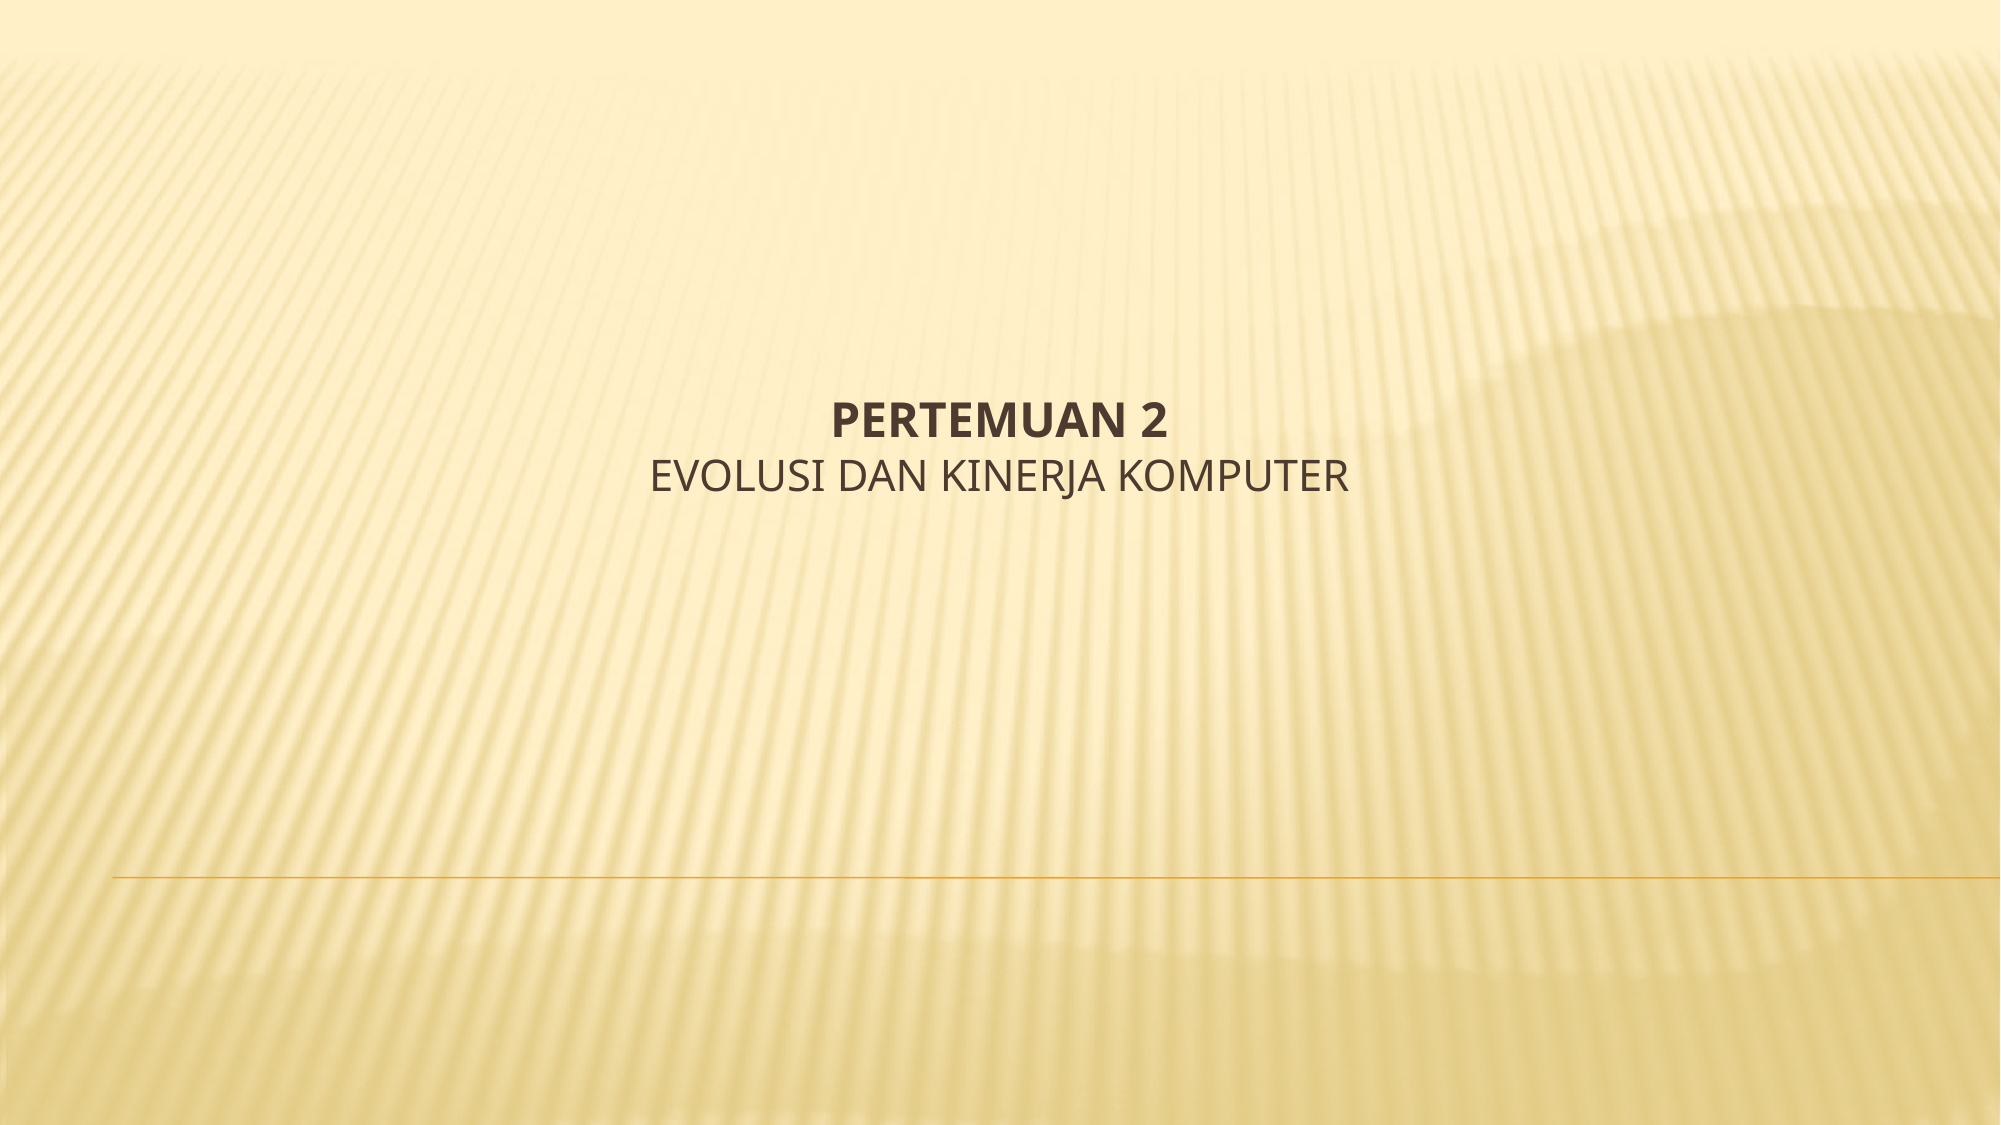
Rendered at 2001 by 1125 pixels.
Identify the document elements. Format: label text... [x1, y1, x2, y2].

title Pertemuan 2 Evolusi dan Kinerja Komputer [377, 382, 1633, 566]
